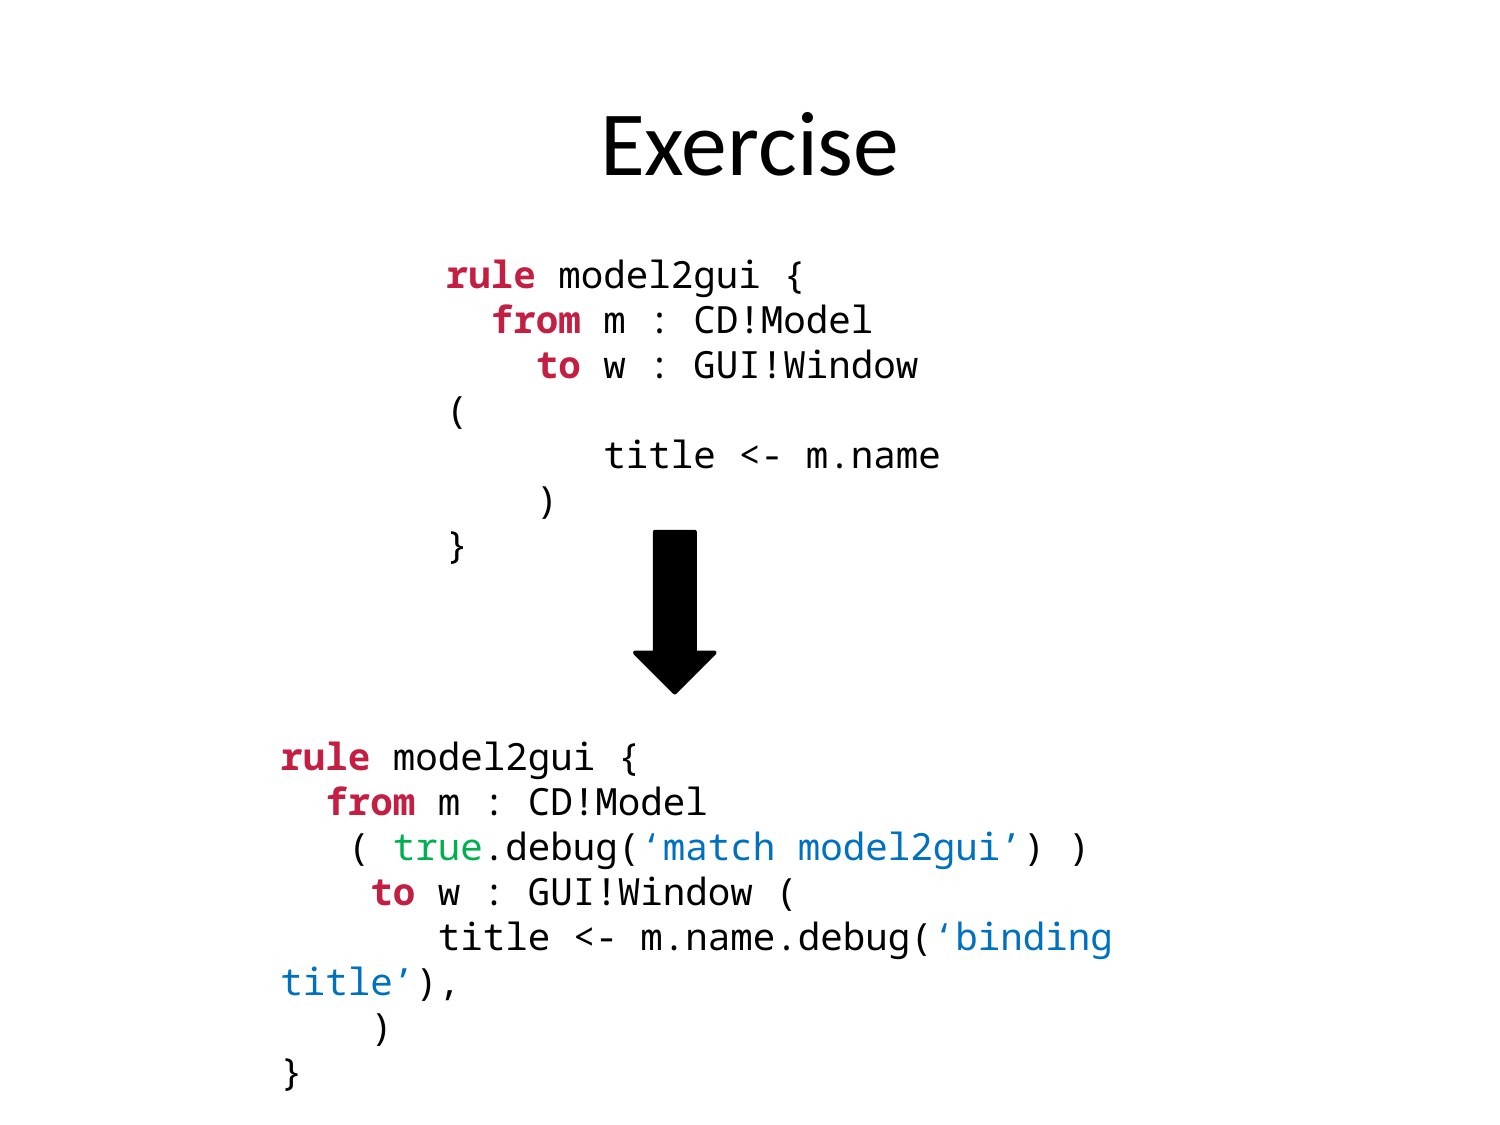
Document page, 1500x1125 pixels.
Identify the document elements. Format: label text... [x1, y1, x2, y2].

text_box [633, 529, 717, 695]
text_box rule model2gui { from m : CD!Model to w : GUI!Window ( title <- m.name ) } [431, 243, 975, 574]
text_box rule model2gui { from m : CD!Model ( true.debug(‘match model2gui’) ) to w : GUI!Window ( title <- m.name.debug(‘binding title’), ) } [265, 725, 1294, 1101]
title Exercise [75, 45, 1425, 233]
